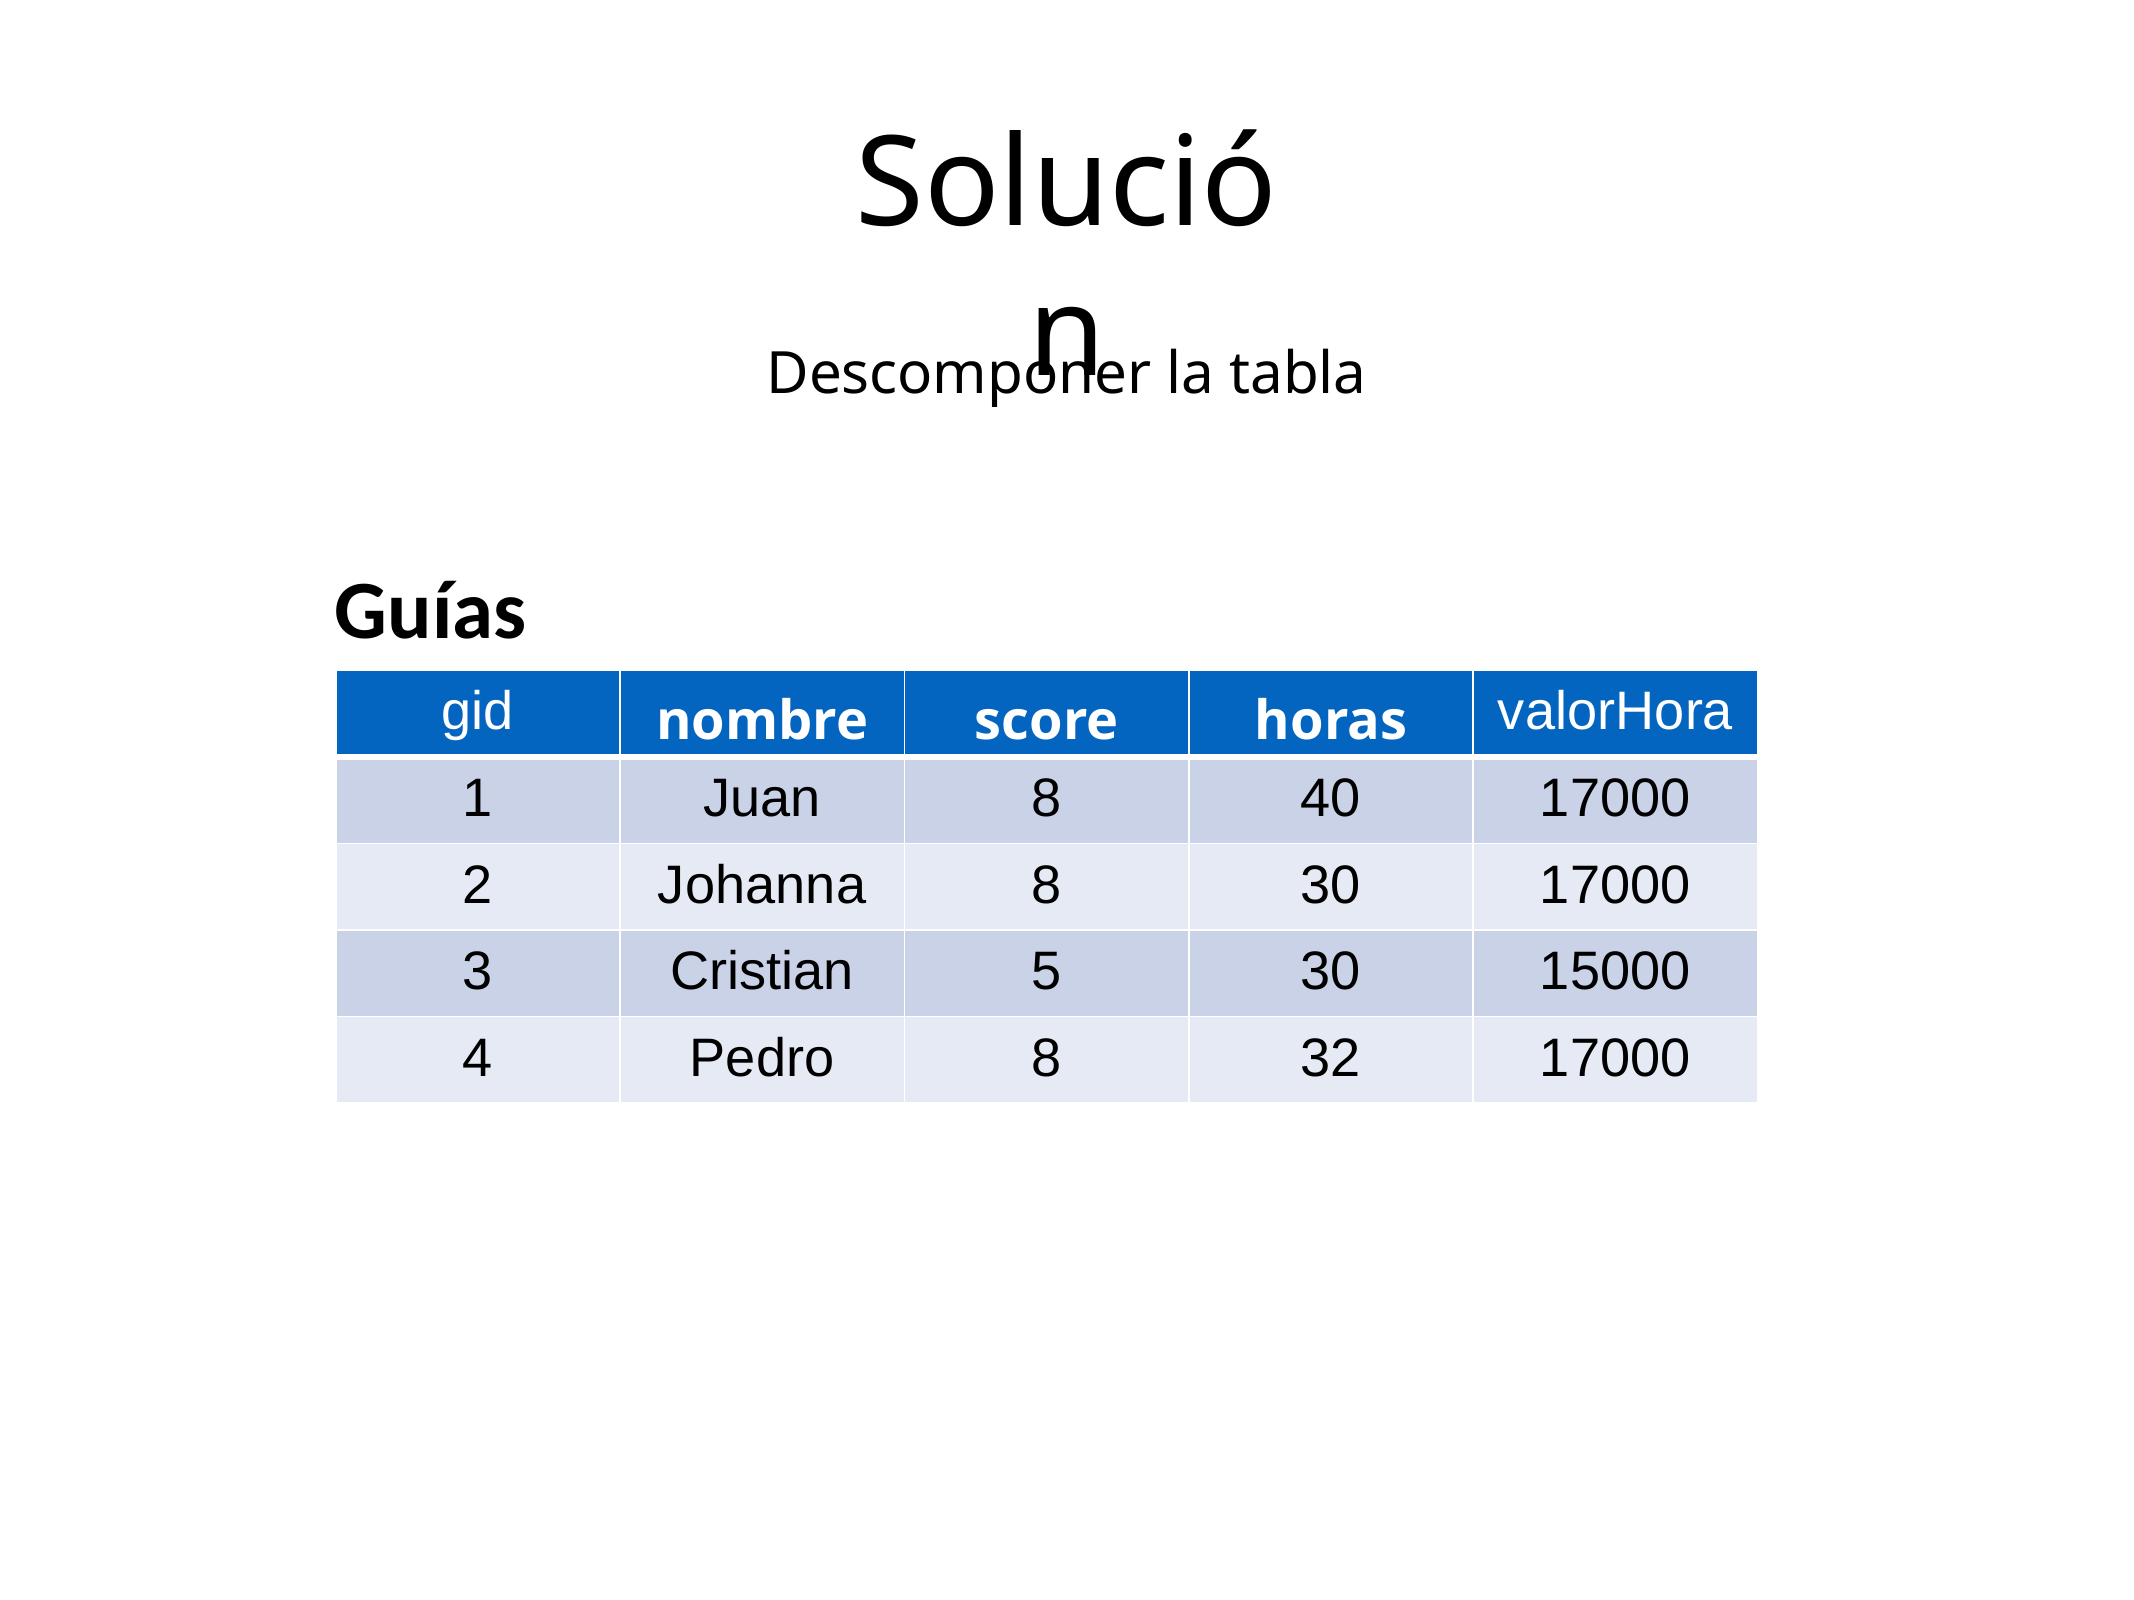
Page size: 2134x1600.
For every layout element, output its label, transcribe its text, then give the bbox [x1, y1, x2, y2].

table_header gid [337, 671, 619, 754]
table_cell Cristian [621, 931, 904, 1016]
table_cell 17000 [1474, 760, 1757, 843]
text_box Solución [826, 91, 1307, 327]
table_cell 30 [1190, 844, 1472, 929]
table_cell Juan [621, 760, 904, 843]
table_header valorHora [1474, 671, 1757, 754]
table_cell Johanna [621, 844, 904, 929]
table_cell 32 [1190, 1017, 1472, 1102]
table_cell 1 [337, 760, 619, 843]
table_cell 40 [1190, 760, 1472, 843]
table_header horas [1190, 671, 1472, 754]
table_cell 5 [905, 931, 1188, 1016]
table_header nombre [621, 671, 904, 754]
table_cell 4 [337, 1017, 619, 1102]
table_cell 15000 [1474, 931, 1757, 1016]
table_cell Pedro [621, 1017, 904, 1102]
text_box Descomponer la tabla [618, 327, 1516, 414]
table_cell 17000 [1474, 1017, 1757, 1102]
table_cell 8 [905, 760, 1188, 843]
table_cell 2 [337, 844, 619, 929]
table_cell 17000 [1474, 844, 1757, 929]
text_box Guías [300, 545, 562, 671]
table_cell 8 [905, 844, 1188, 929]
table_header score [905, 671, 1188, 754]
table_cell 30 [1190, 931, 1472, 1016]
table_cell 8 [905, 1017, 1188, 1102]
table_cell 3 [337, 931, 619, 1016]
